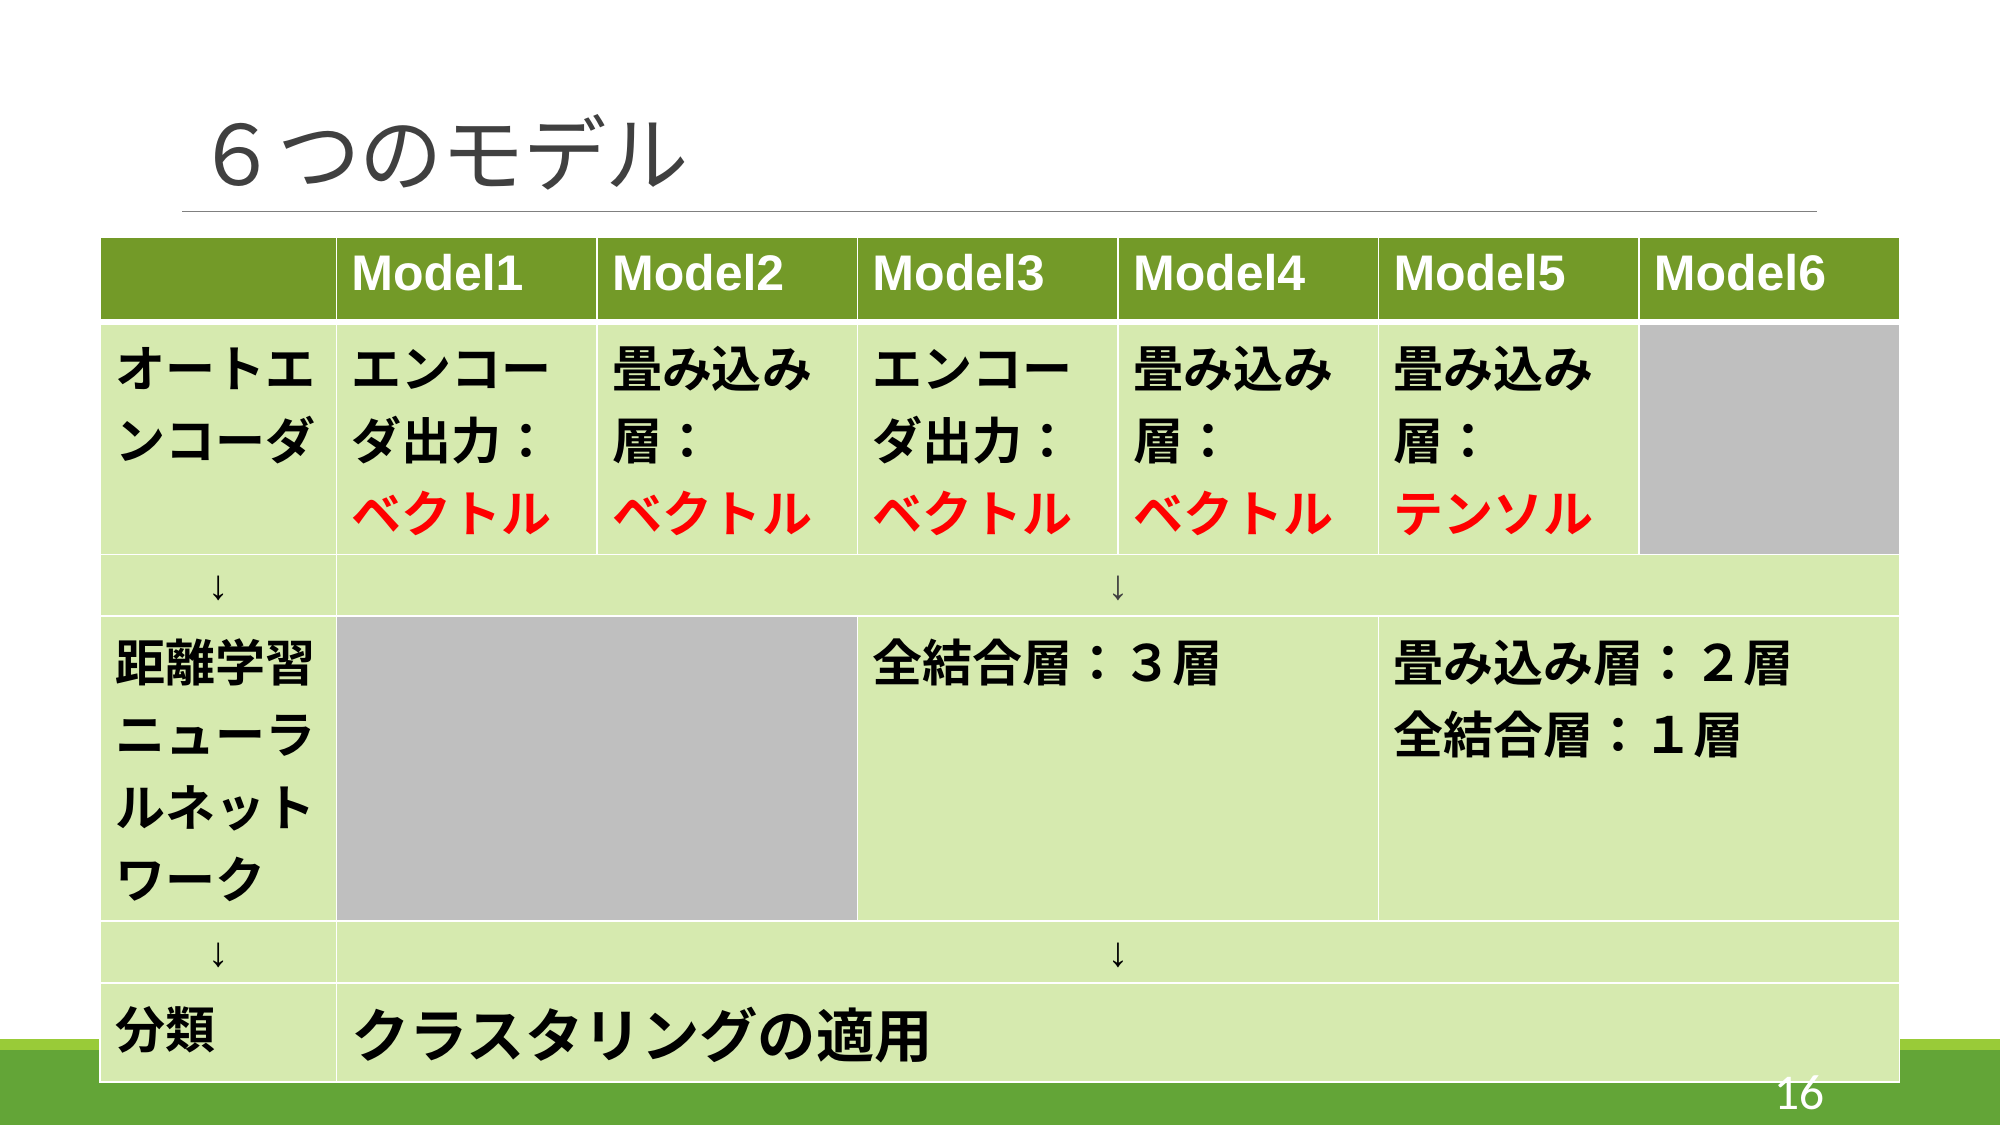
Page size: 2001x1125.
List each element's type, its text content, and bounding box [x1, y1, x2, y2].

table_cell エンコーダ出力： ベクトル [337, 325, 596, 554]
table_cell [1640, 325, 1899, 554]
table_header Model4 [1119, 238, 1378, 319]
table_cell ↓ [337, 555, 1899, 615]
table_cell 畳み込み層： ベクトル [598, 325, 857, 554]
title ６つのモデル [180, 47, 1830, 211]
table_header Model3 [858, 238, 1117, 319]
table_cell ↓ [101, 922, 336, 982]
table_cell クラスタリングの適用 [337, 984, 1899, 1081]
table_cell [337, 617, 857, 920]
table_cell 全結合層：３層 [858, 617, 1378, 920]
table_cell 畳み込み層：２層 全結合層：１層 [1379, 617, 1899, 920]
table_header Model5 [1379, 238, 1638, 319]
table_cell オートエンコーダ [101, 325, 336, 554]
table_cell ↓ [101, 555, 336, 615]
table_cell 分類 [101, 984, 336, 1081]
table_cell 距離学習ニューラルネットワーク [101, 617, 336, 920]
slide_number 16 [1624, 1059, 1840, 1120]
table_header Model6 [1640, 238, 1899, 319]
table_header Model1 [337, 238, 596, 319]
table_cell ↓ [337, 922, 1899, 982]
table_header [101, 238, 336, 319]
table_cell 畳み込み層： ベクトル [1119, 325, 1378, 554]
table_header Model2 [598, 238, 857, 319]
table_cell エンコーダ出力： ベクトル [858, 325, 1117, 554]
table_cell 畳み込み層： テンソル [1379, 325, 1638, 554]
